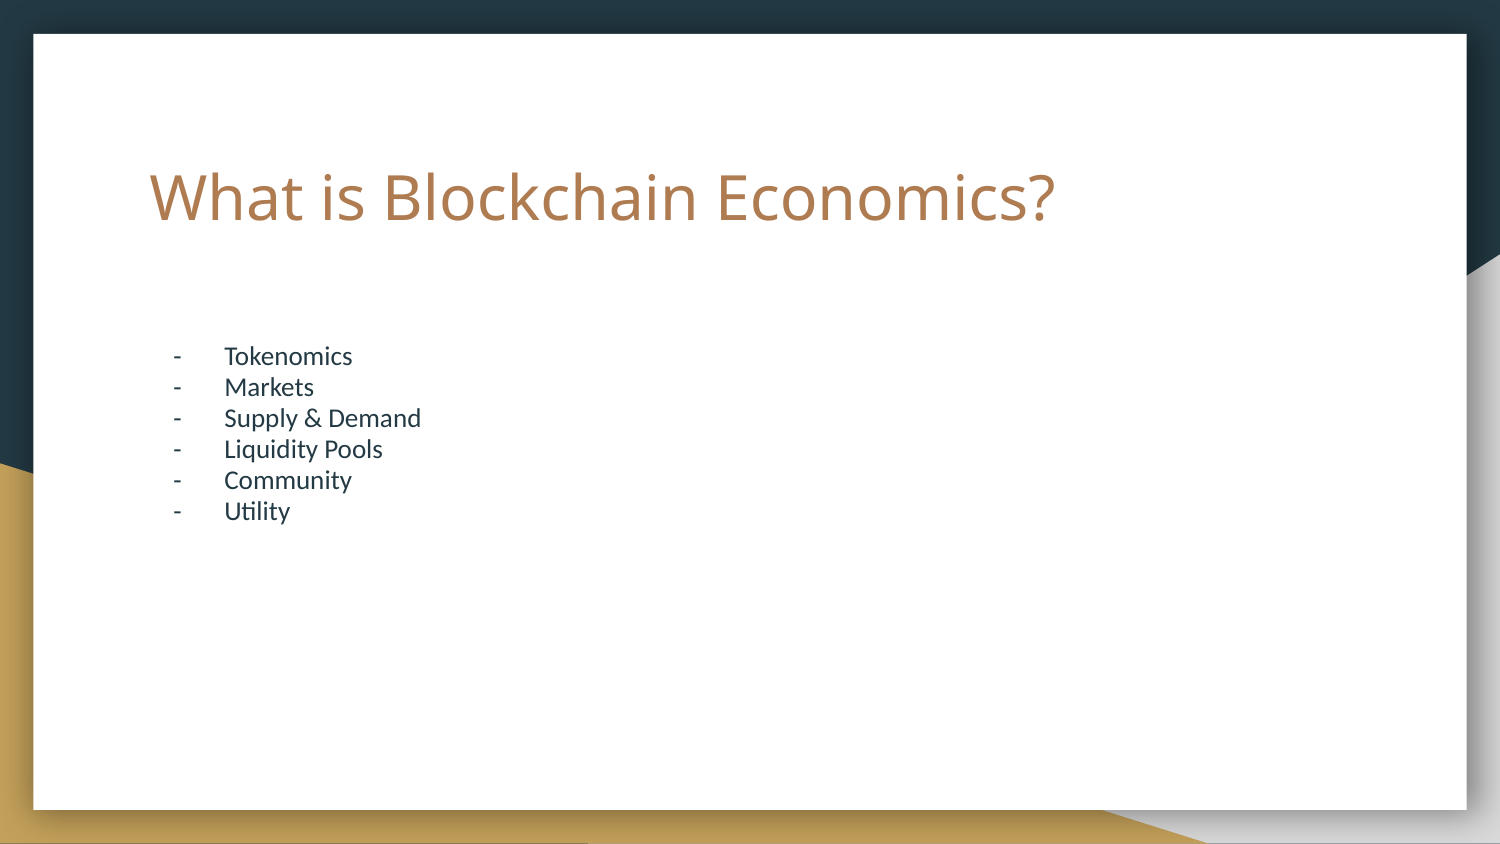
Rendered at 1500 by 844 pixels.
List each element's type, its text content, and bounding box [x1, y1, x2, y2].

title What is Blockchain Economics? [134, 138, 1366, 296]
list Tokenomics Markets Supply & Demand Liquidity Pools Community Utility [134, 326, 1366, 729]
